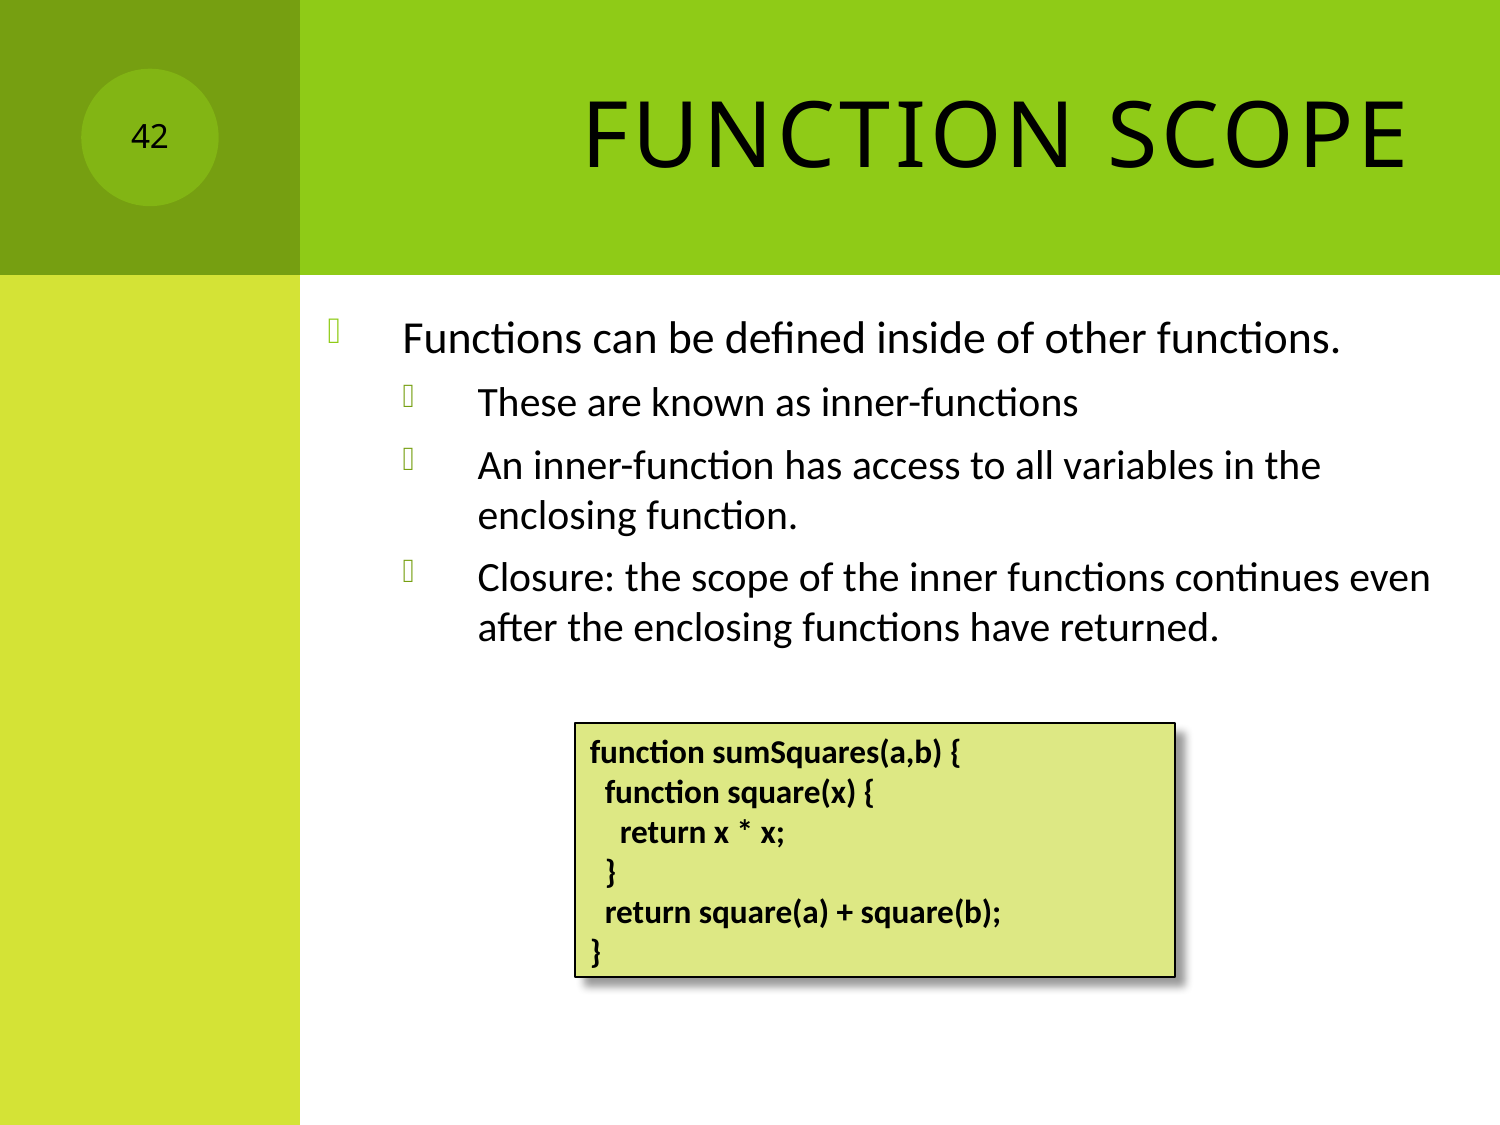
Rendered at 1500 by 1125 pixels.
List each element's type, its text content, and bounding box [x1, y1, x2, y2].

title Function Scope [399, 37, 1425, 225]
text_box function sumSquares(a,b) { function square(x) { return x * x; } return square(a) + square(b); } [574, 722, 1176, 978]
slide_number 42 [87, 87, 213, 188]
list Functions can be defined inside of other functions. These are known as inner-functions An inner-function has access to all variables in the enclosing function. Closure: the scope of the inner functions continues even after the enclosing functions have returned. [312, 299, 1475, 1013]
